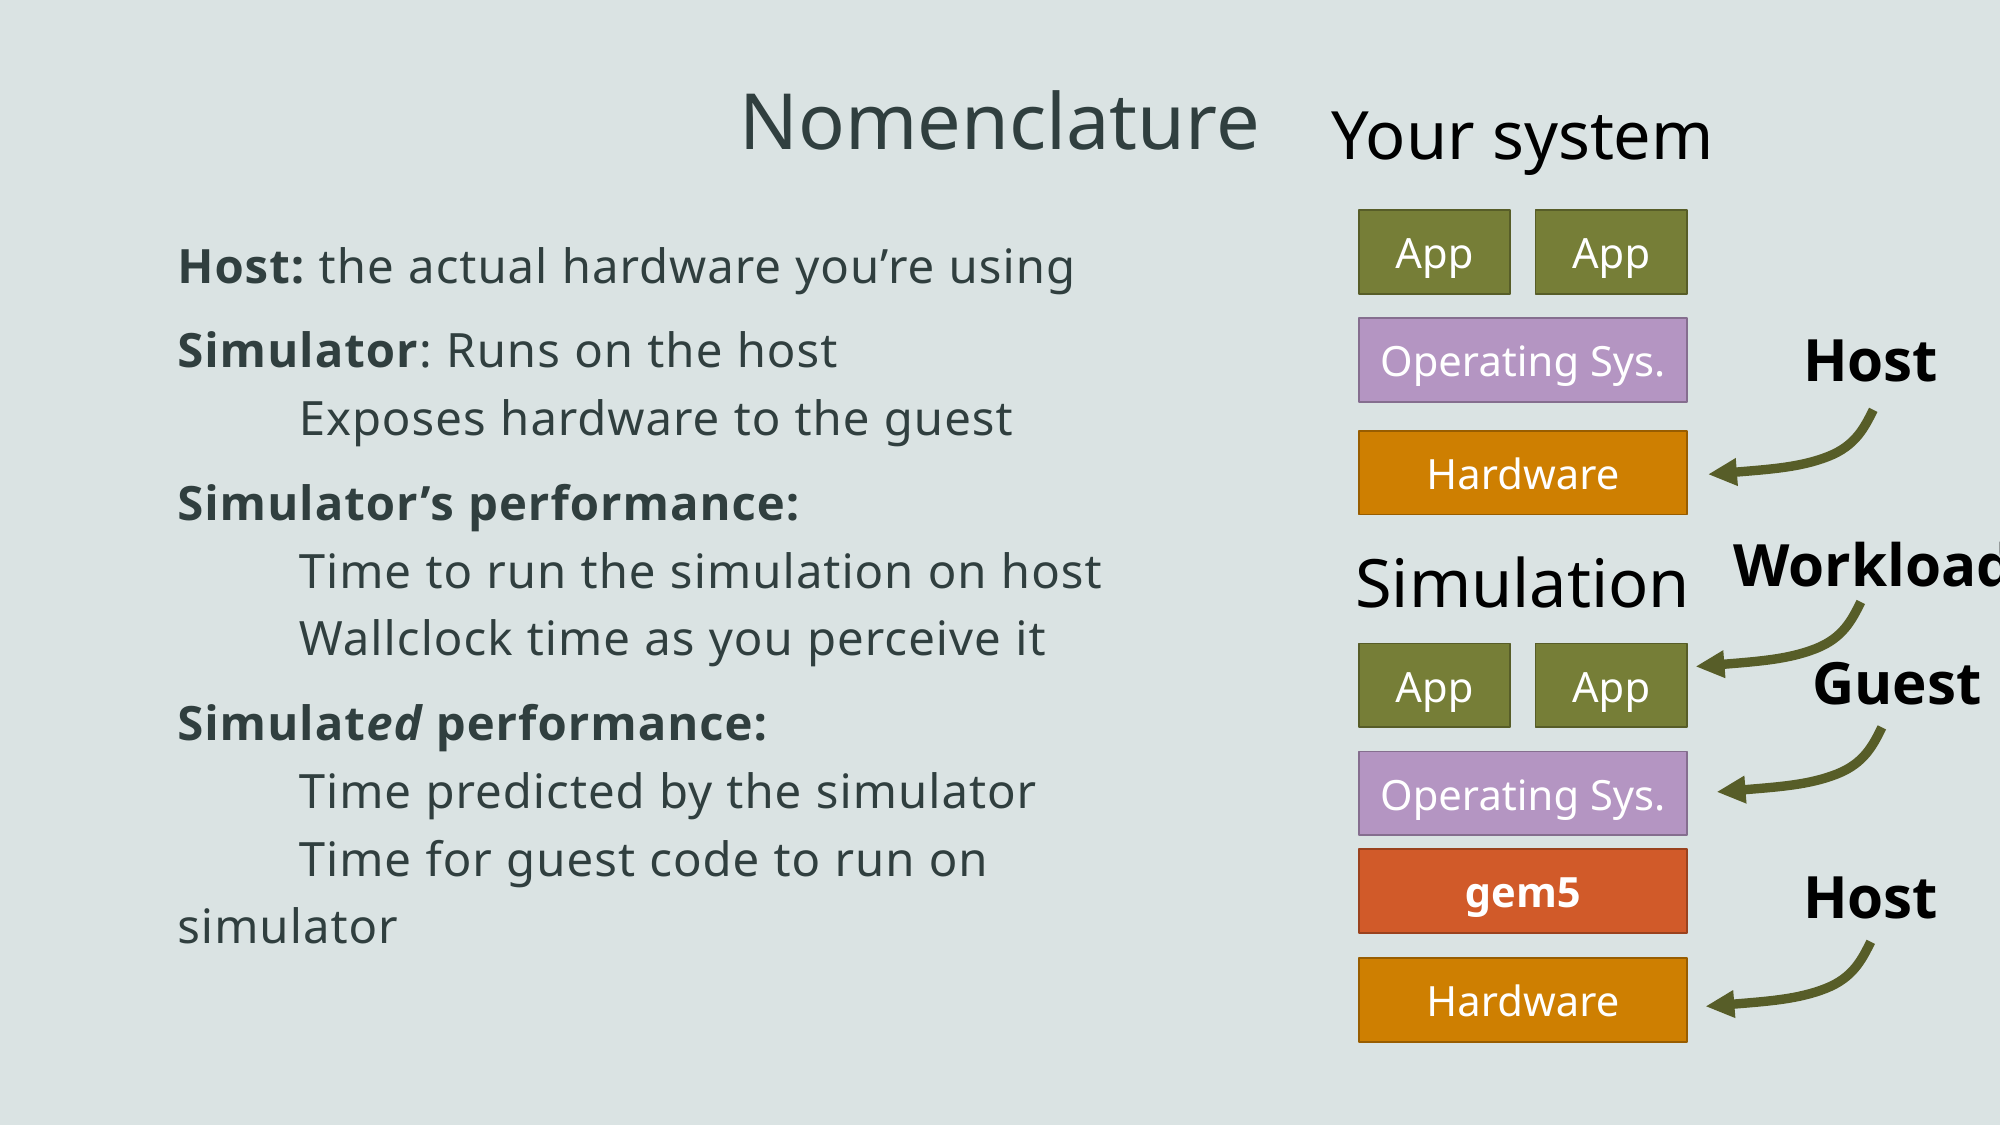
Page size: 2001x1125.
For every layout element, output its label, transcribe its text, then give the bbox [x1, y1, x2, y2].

text_box App [1535, 209, 1688, 295]
text_box Simulation [1340, 533, 1706, 628]
text_box Your system [1316, 86, 1730, 181]
text_box Host [1788, 315, 1953, 401]
text_box gem5 [1358, 848, 1688, 934]
list Host: the actual hardware you’re using Simulator: Runs on the host Exposes hardware to the guest Simulator’s performance: Time to run the simulation on host Wallclock time as you perceive it Simulated performance: Time predicted by the simulator Time for guest code to run on simulator [162, 217, 1235, 970]
text_box Workload [1718, 520, 2000, 606]
text_box Operating Sys. [1358, 751, 1688, 836]
title Nomenclature [162, 64, 1838, 173]
text_box App [1358, 209, 1511, 295]
text_box Guest [1797, 638, 1997, 724]
text_box App [1535, 643, 1688, 728]
text_box Operating Sys. [1358, 317, 1688, 403]
text_box [1708, 409, 1875, 480]
text_box Host [1788, 852, 1953, 938]
text_box App [1358, 643, 1511, 728]
text_box Hardware [1358, 957, 1688, 1043]
text_box [1717, 726, 1883, 798]
text_box [1696, 601, 1862, 672]
text_box [1706, 941, 1872, 1012]
text_box Hardware [1358, 430, 1688, 515]
